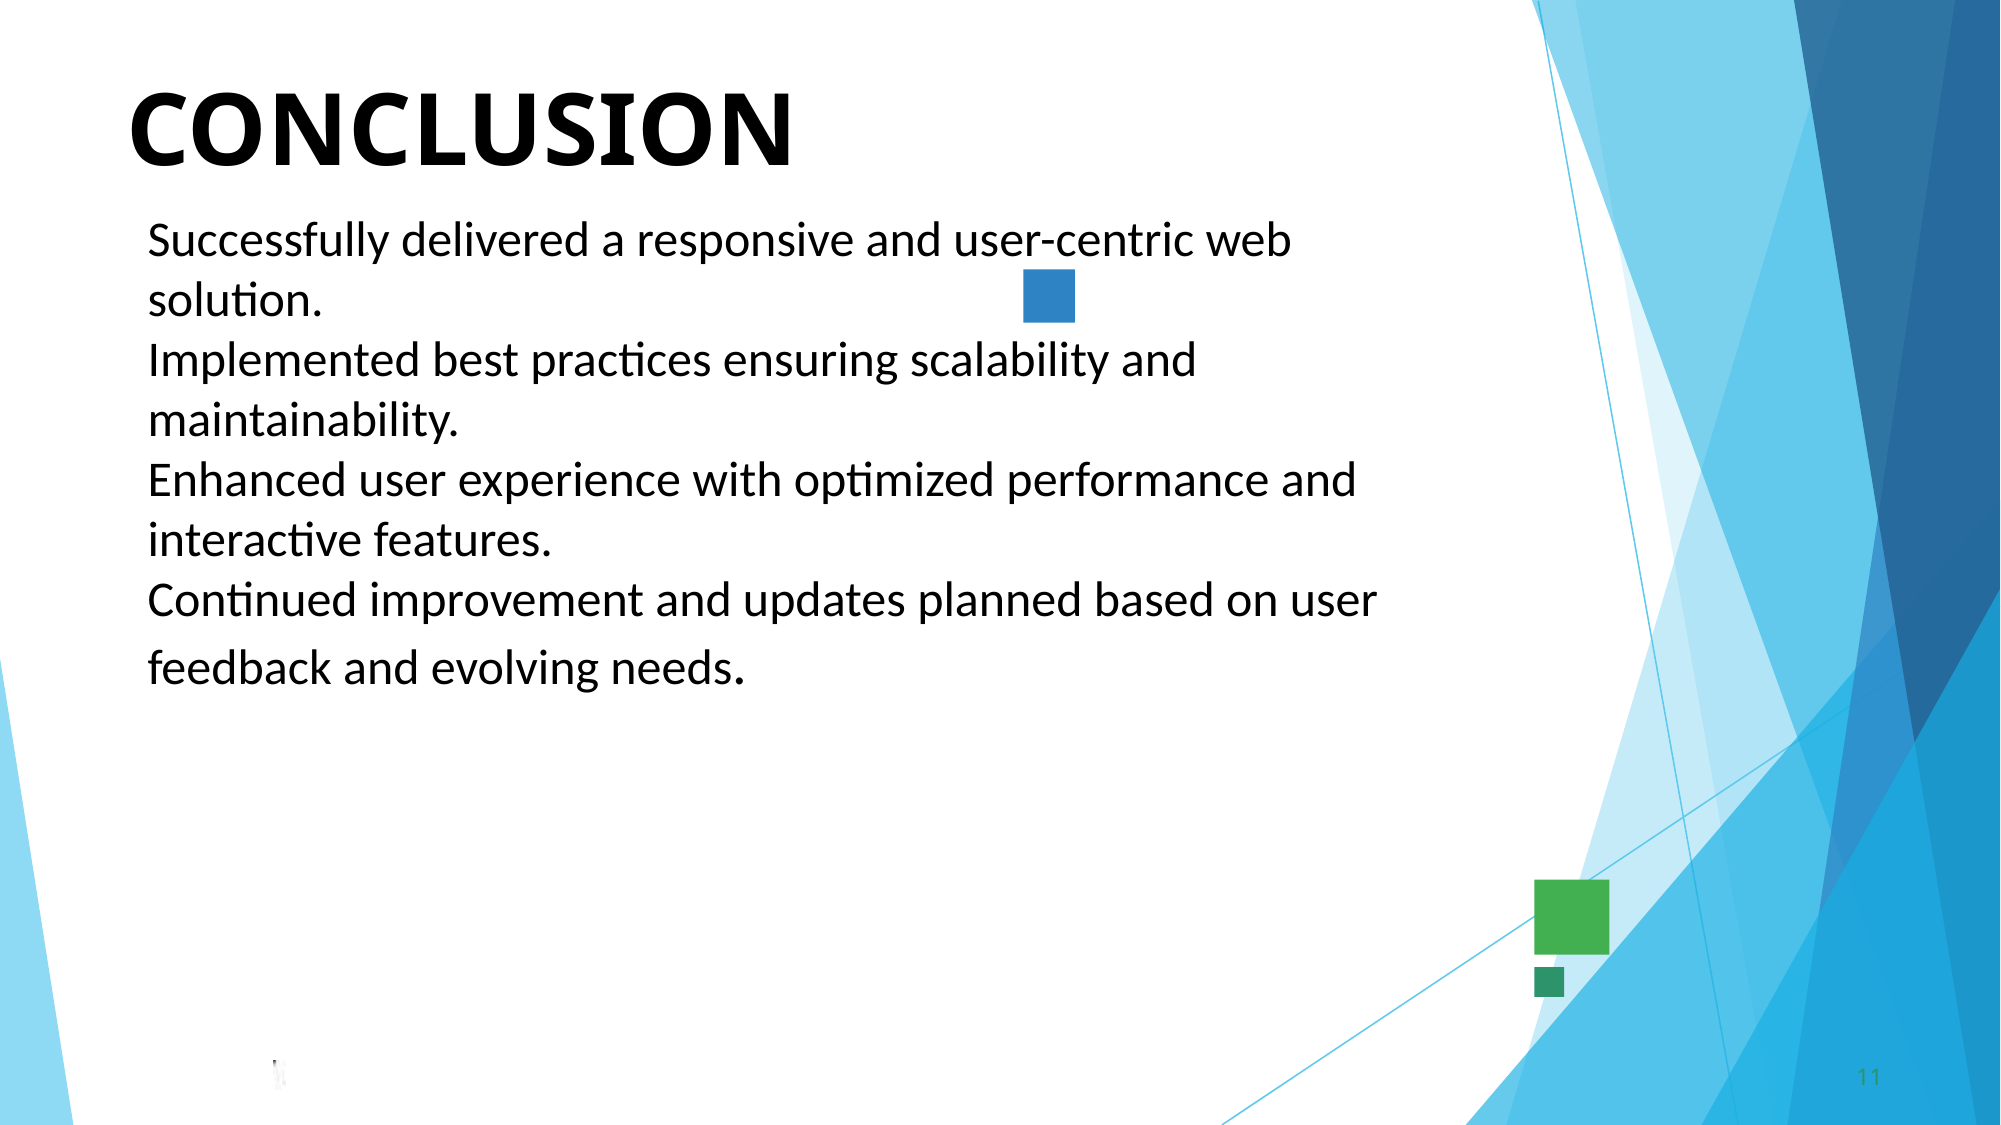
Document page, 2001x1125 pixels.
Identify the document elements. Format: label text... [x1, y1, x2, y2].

text_box Successfully delivered a responsive and user-centric web solution. Implemented best practices ensuring scalability and maintainability. Enhanced user experience with optimized performance and interactive features. Continued improvement and updates planned based on user feedback and evolving needs. [132, 199, 1469, 704]
text_box [1534, 879, 1610, 955]
text_box [1534, 967, 1565, 997]
title CONCLUSION [123, 63, 875, 254]
text_box 11 [1849, 1061, 1888, 1095]
picture [273, 1060, 287, 1091]
